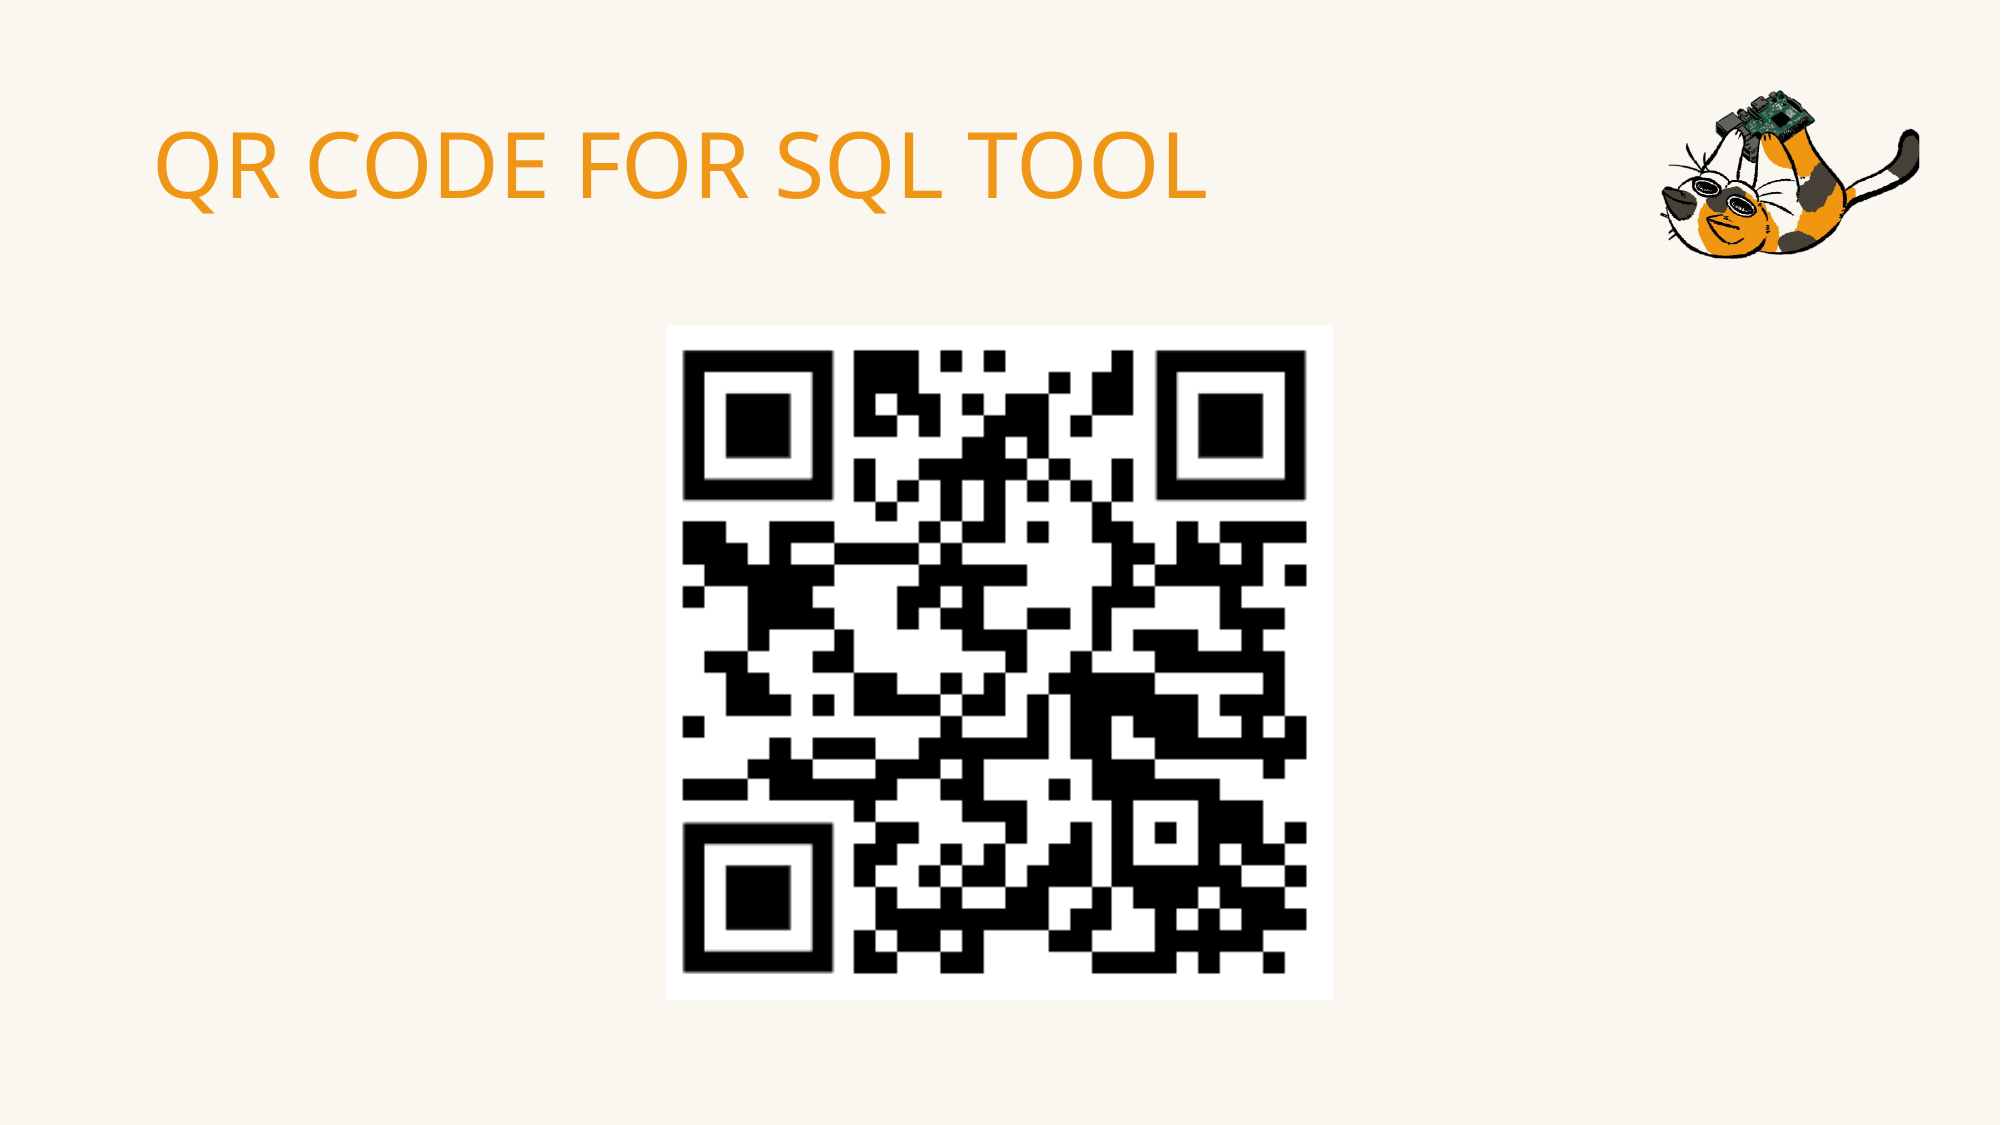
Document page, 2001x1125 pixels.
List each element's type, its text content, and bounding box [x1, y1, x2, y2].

picture [666, 324, 1334, 1001]
title QR CODE FOR SQL TOOL [137, 59, 1648, 278]
picture [1648, 59, 1920, 278]
